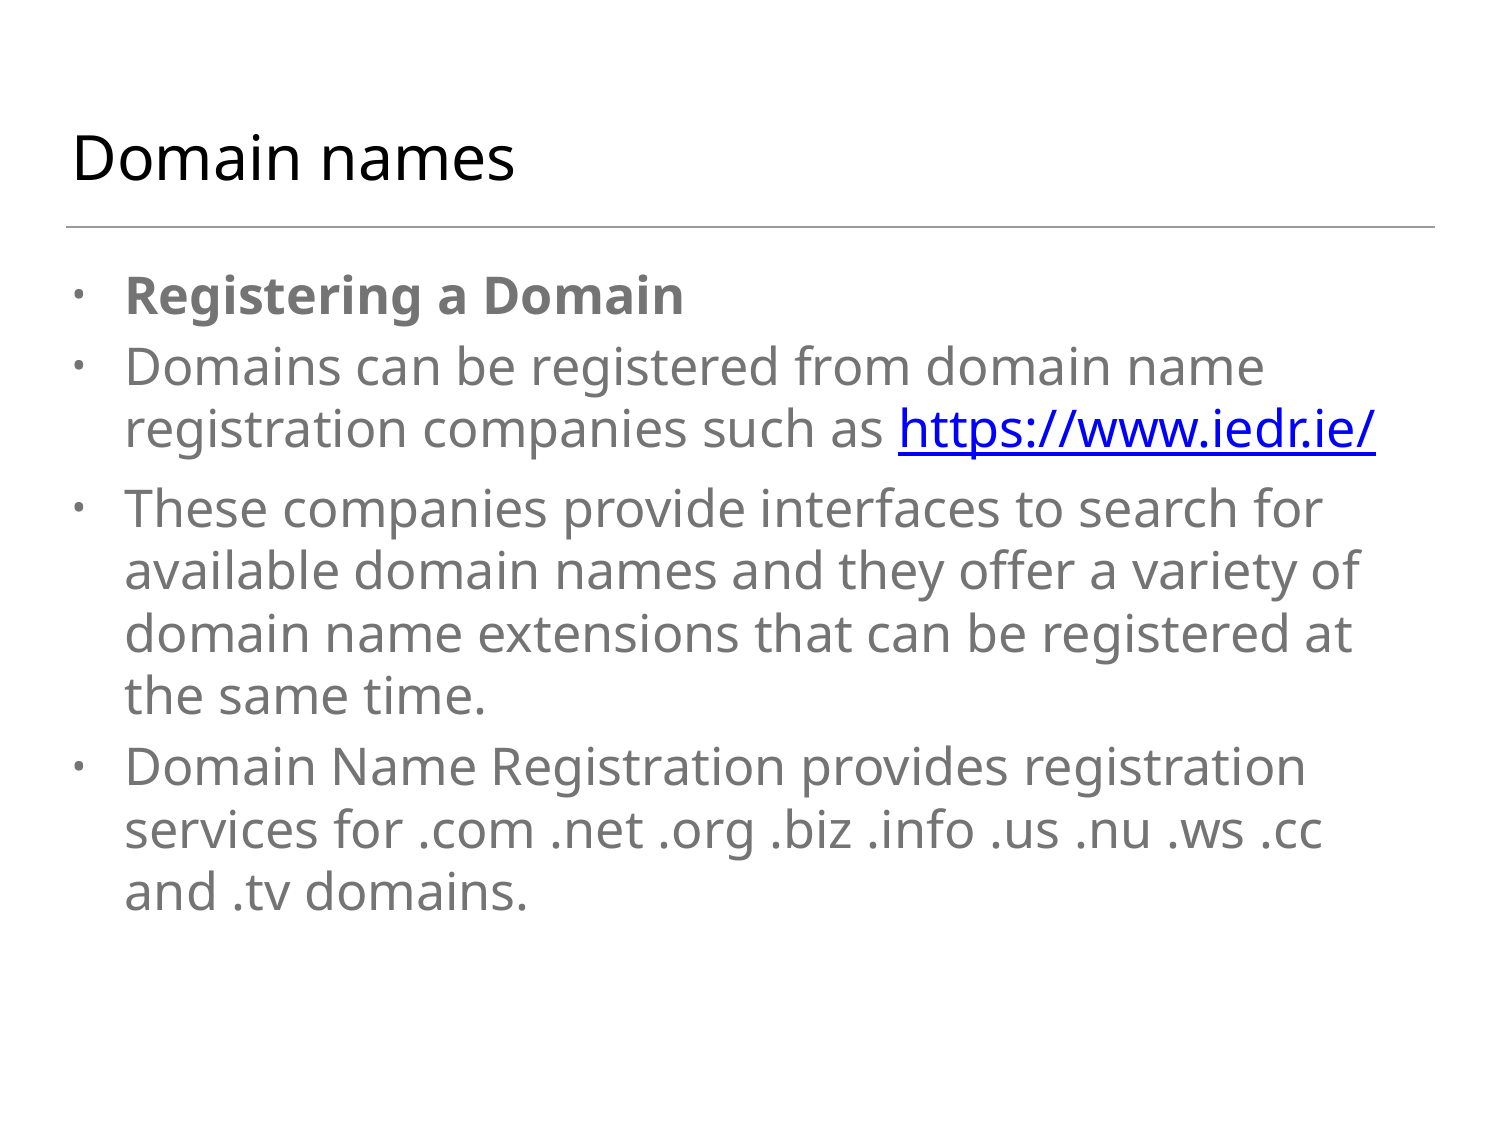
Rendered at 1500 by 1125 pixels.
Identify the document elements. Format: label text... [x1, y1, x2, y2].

list Registering a Domain Domains can be registered from domain name registration companies such as https://www.iedr.ie/ These companies provide interfaces to search for available domain names and they offer a variety of domain name extensions that can be registered at the same time. Domain Name Registration provides registration services for .com .net .org .biz .info .us .nu .ws .cc and .tv domains. [65, 255, 1435, 1026]
title Domain names [65, 37, 1435, 200]
